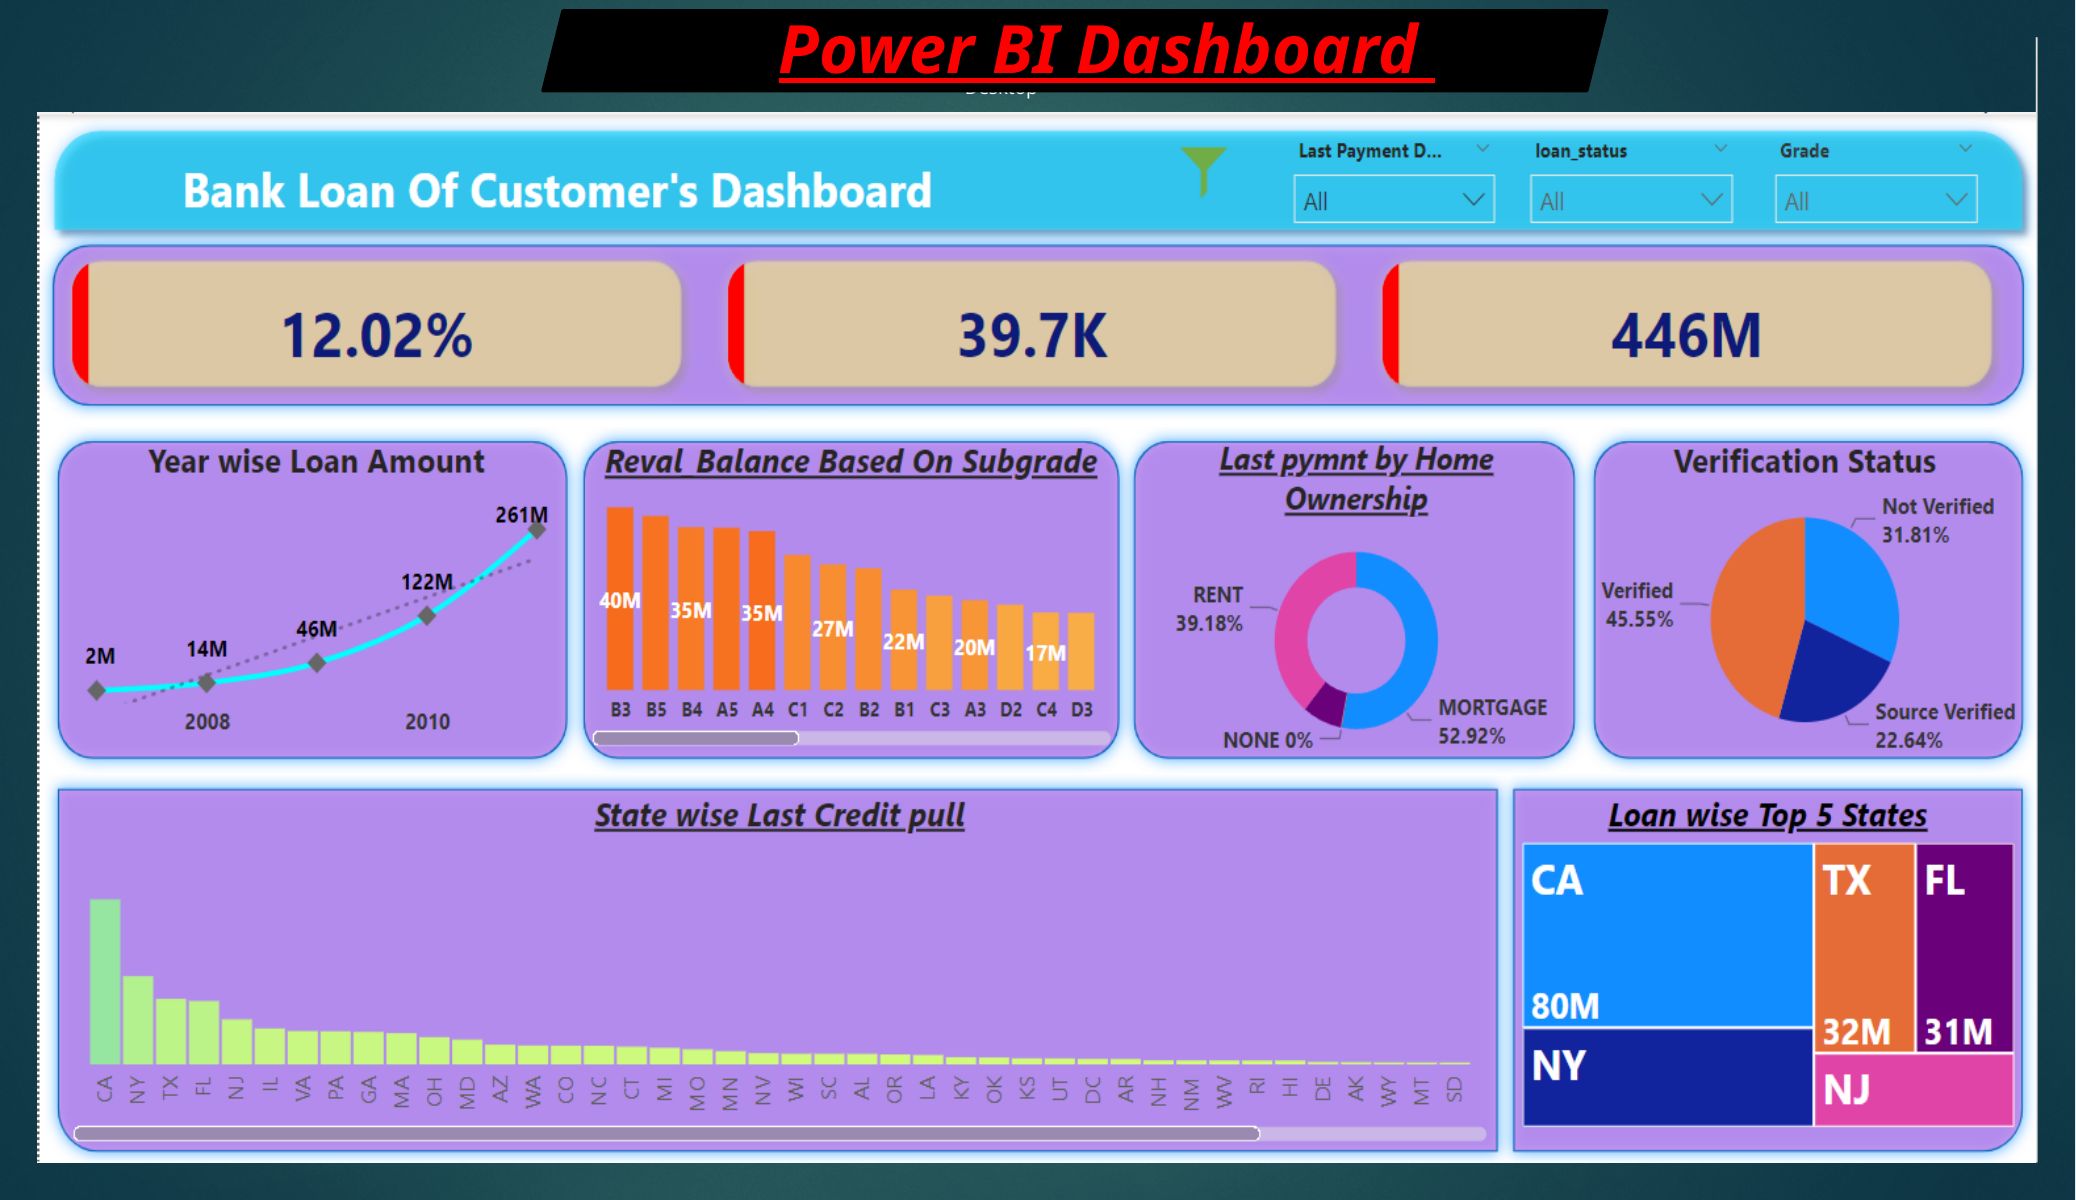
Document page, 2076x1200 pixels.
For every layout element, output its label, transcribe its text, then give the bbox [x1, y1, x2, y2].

text_box Power BI Desktop [964, 95, 1111, 99]
picture [37, 112, 2037, 1163]
text_box Power BI Dashboard [458, 0, 1756, 95]
